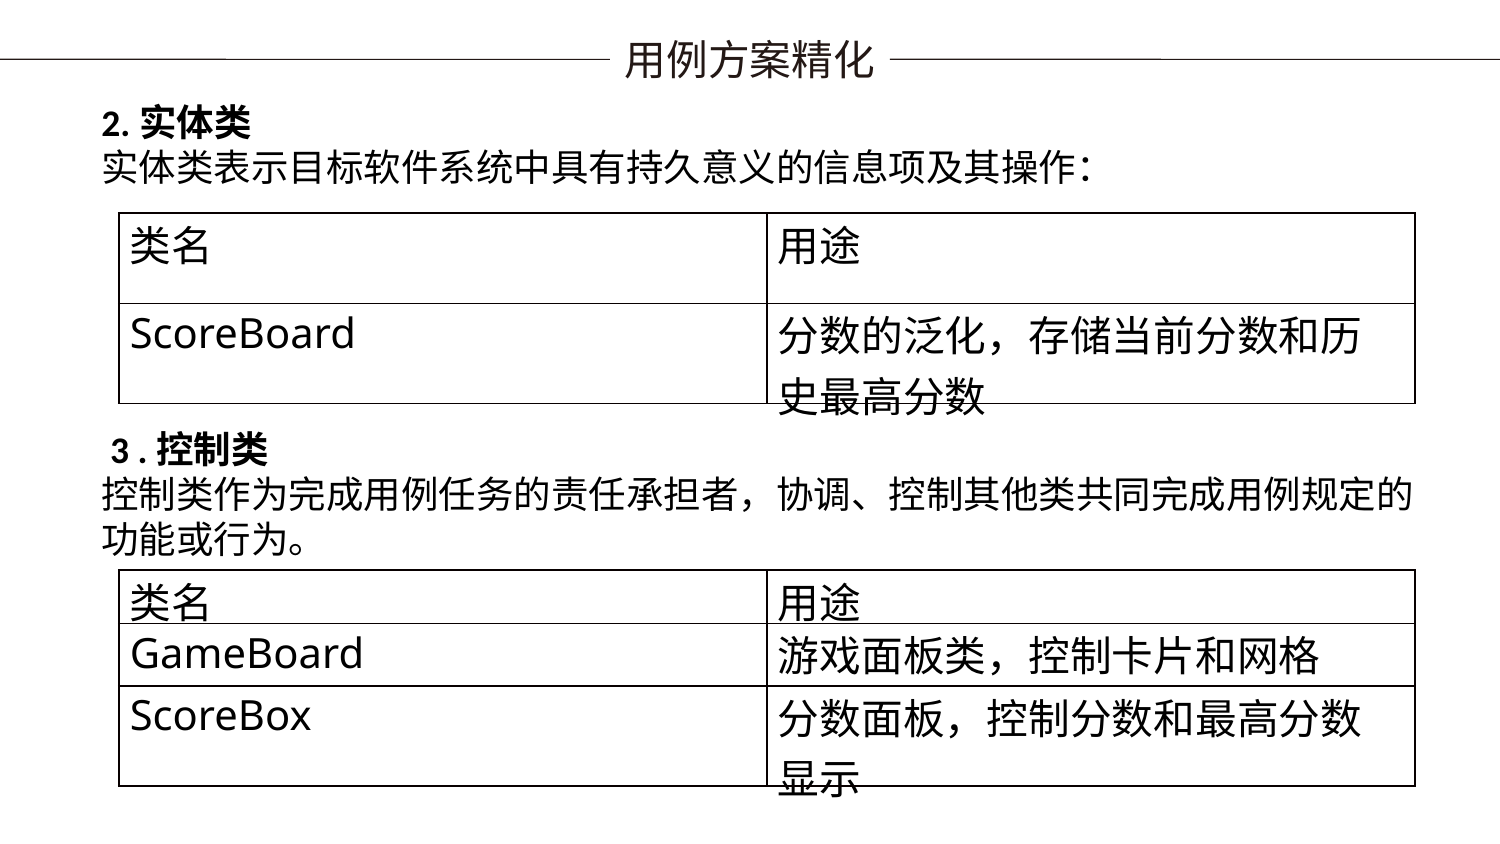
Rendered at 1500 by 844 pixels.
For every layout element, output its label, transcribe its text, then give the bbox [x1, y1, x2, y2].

table_header 用途 [768, 571, 1414, 623]
table_cell ScoreBoard [120, 304, 766, 403]
table_header 类名 [120, 214, 766, 303]
table_header 用途 [768, 214, 1414, 303]
table_cell 分数面板，控制分数和最高分数显示 [768, 687, 1414, 785]
text_box 3 .控制类 控制类作为完成用例任务的责任承担者，协调、控制其他类共同完成用例规定的功能或行为。 [86, 418, 1447, 569]
table_cell ScoreBox [120, 687, 766, 785]
table_header 类名 [120, 571, 766, 623]
table_cell GameBoard [120, 624, 766, 685]
text_box 2.实体类 实体类表示目标软件系统中具有持久意义的信息项及其操作： [86, 92, 1447, 197]
text_box 用例方案精化 [609, 26, 890, 92]
table_cell 游戏面板类，控制卡片和网格 [768, 624, 1414, 685]
table_cell 分数的泛化，存储当前分数和历史最高分数 [768, 304, 1414, 403]
